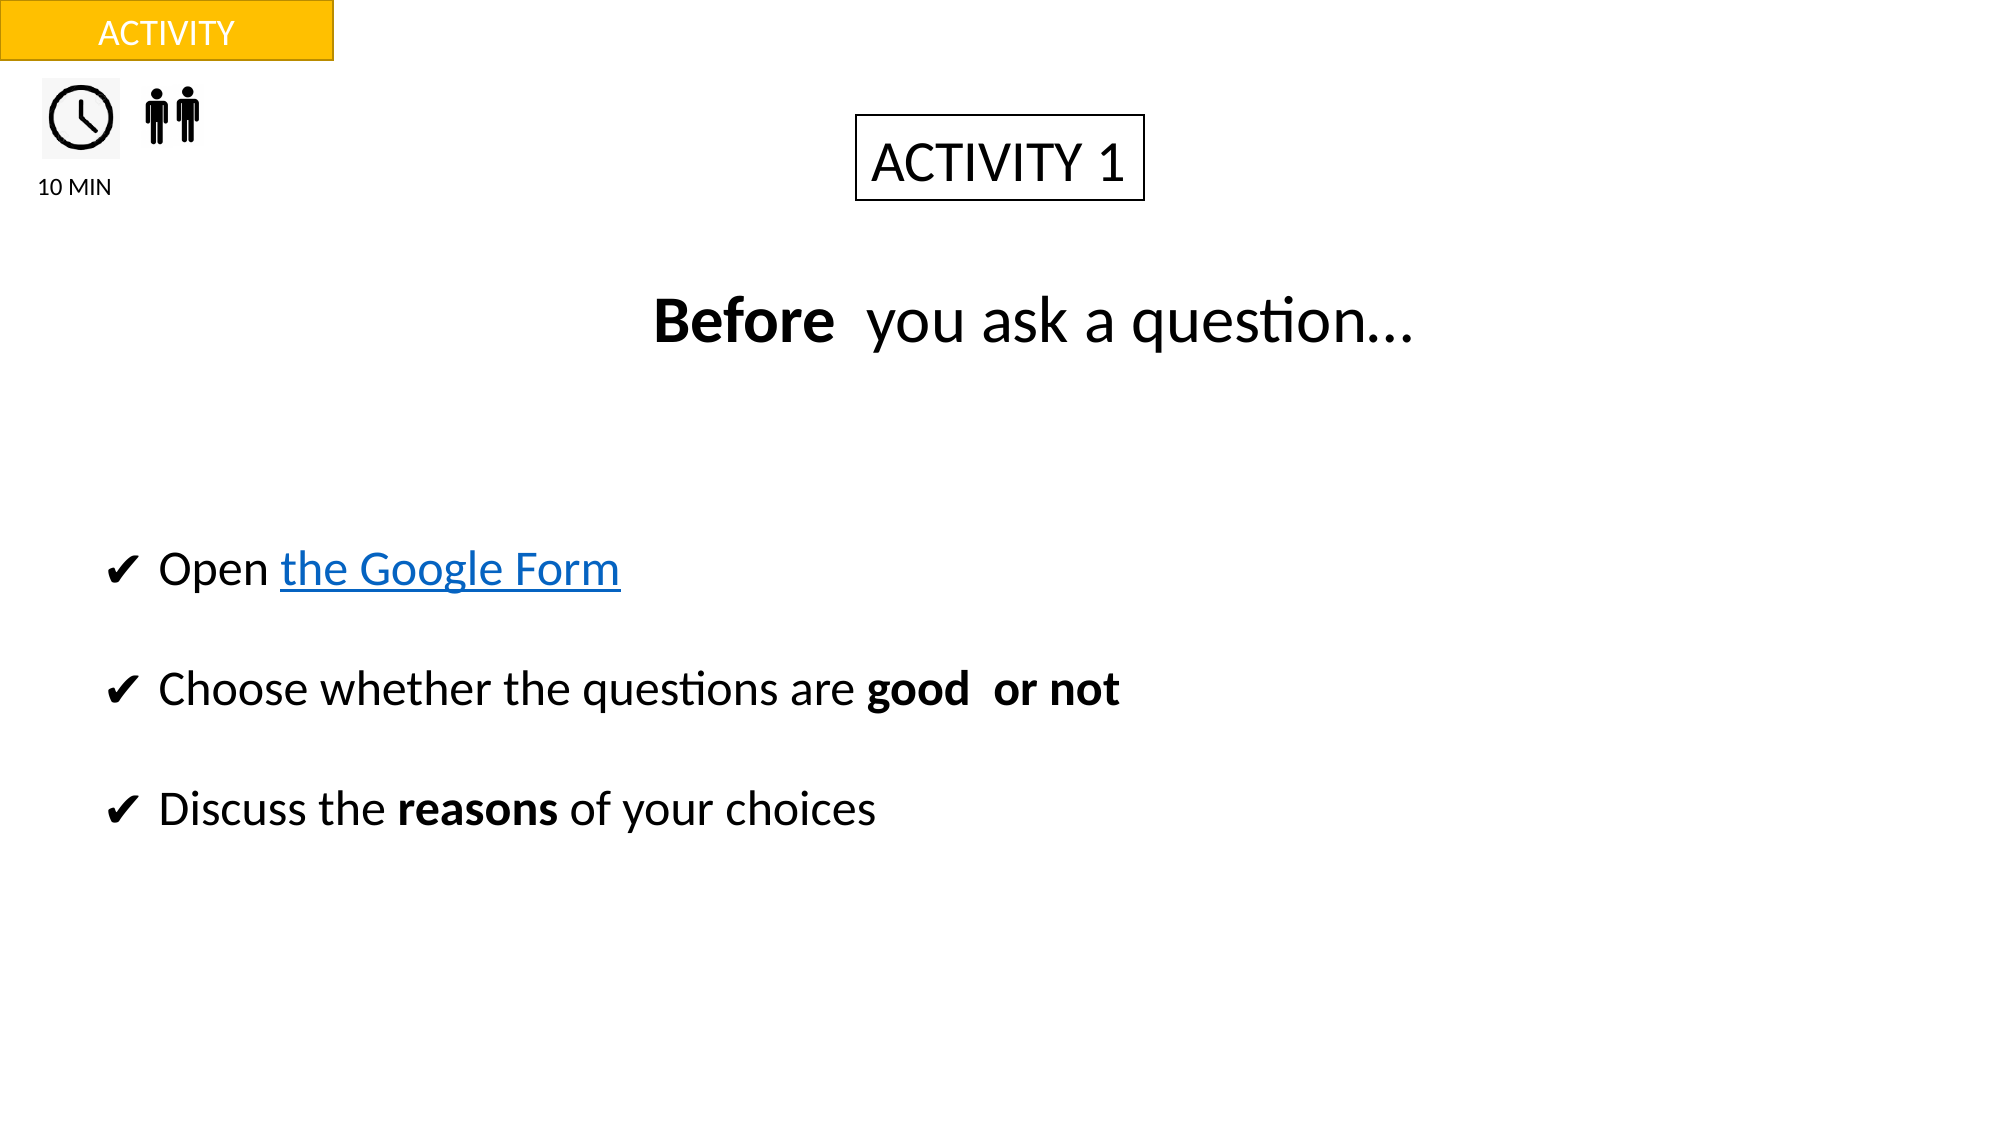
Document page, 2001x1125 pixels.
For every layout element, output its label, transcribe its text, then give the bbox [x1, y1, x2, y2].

text_box ACTIVITY 1 [856, 115, 1144, 201]
text_box Open the Google Form Choose whether the questions are good or not Discuss the reasons of your choices [87, 527, 1189, 843]
text_box 10 MIN [21, 163, 128, 208]
picture [141, 84, 204, 148]
picture [42, 78, 120, 159]
text_box ACTIVITY [0, 0, 334, 60]
text_box Before you ask a question… [638, 268, 1438, 364]
